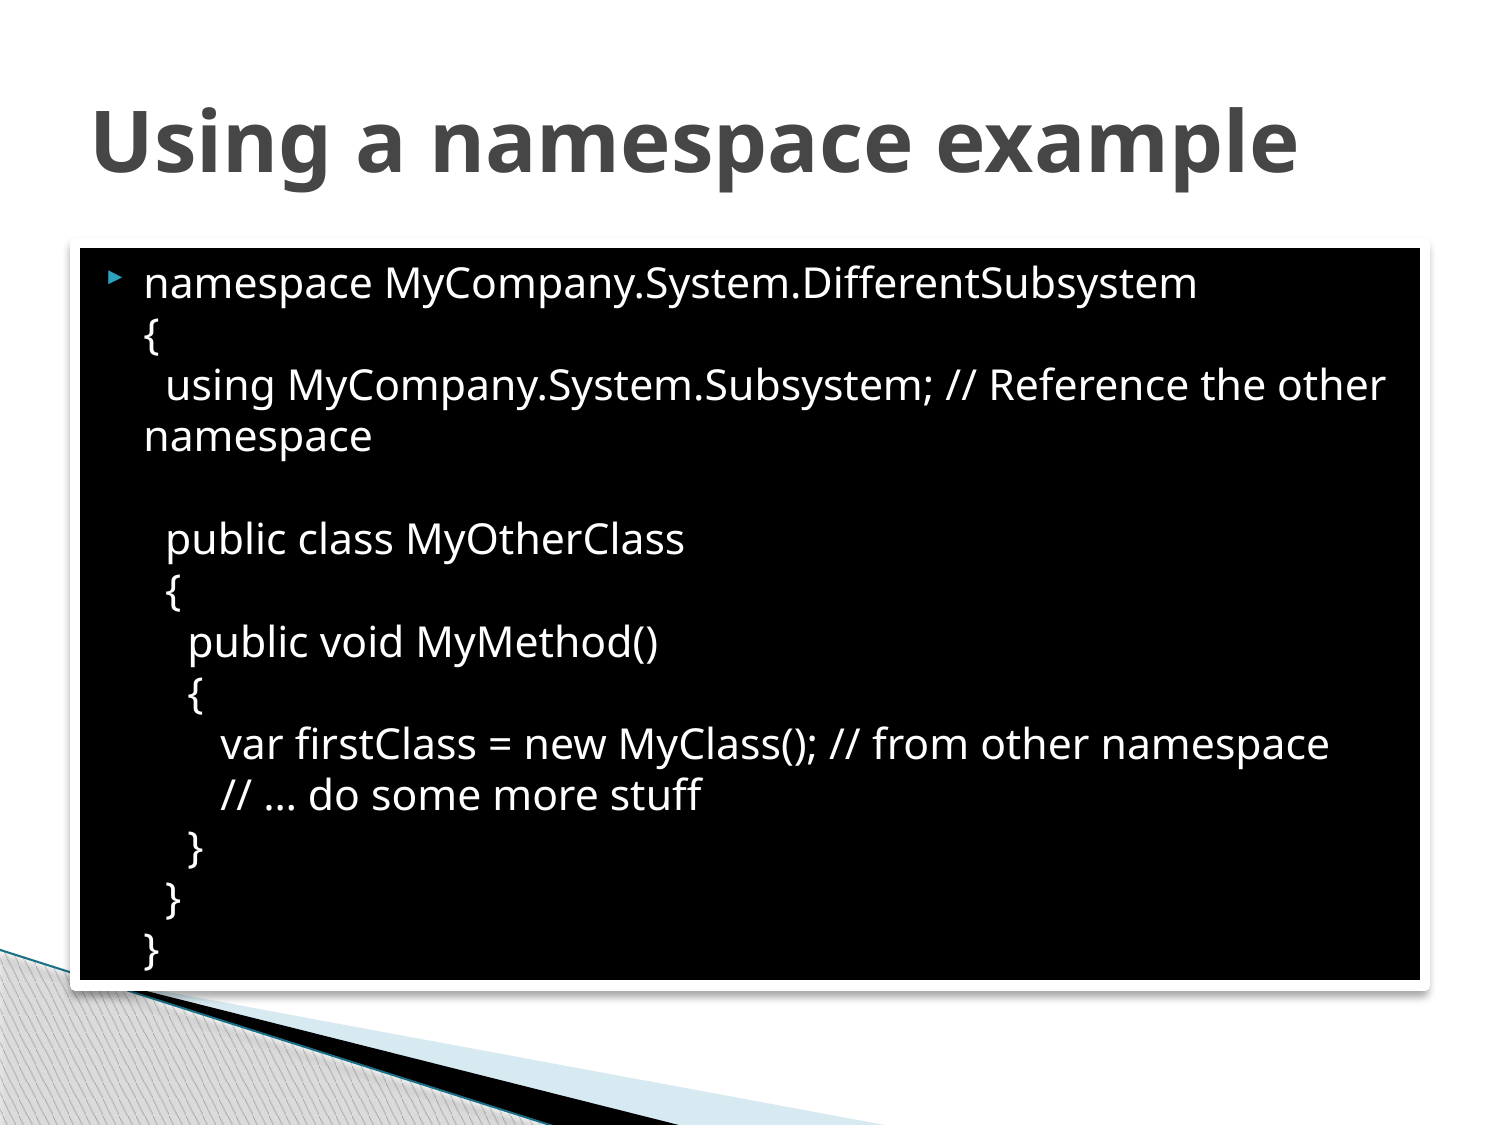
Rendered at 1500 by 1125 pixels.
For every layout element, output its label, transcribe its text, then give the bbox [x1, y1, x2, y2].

list namespace MyCompany.System.DifferentSubsystem { using MyCompany.System.Subsystem; // Reference the other namespace public class MyOtherClass { public void MyMethod() { var firstClass = new MyClass(); // from other namespace // … do some more stuff } } } [70, 238, 1430, 991]
title Using a namespace example [75, 45, 1425, 233]
